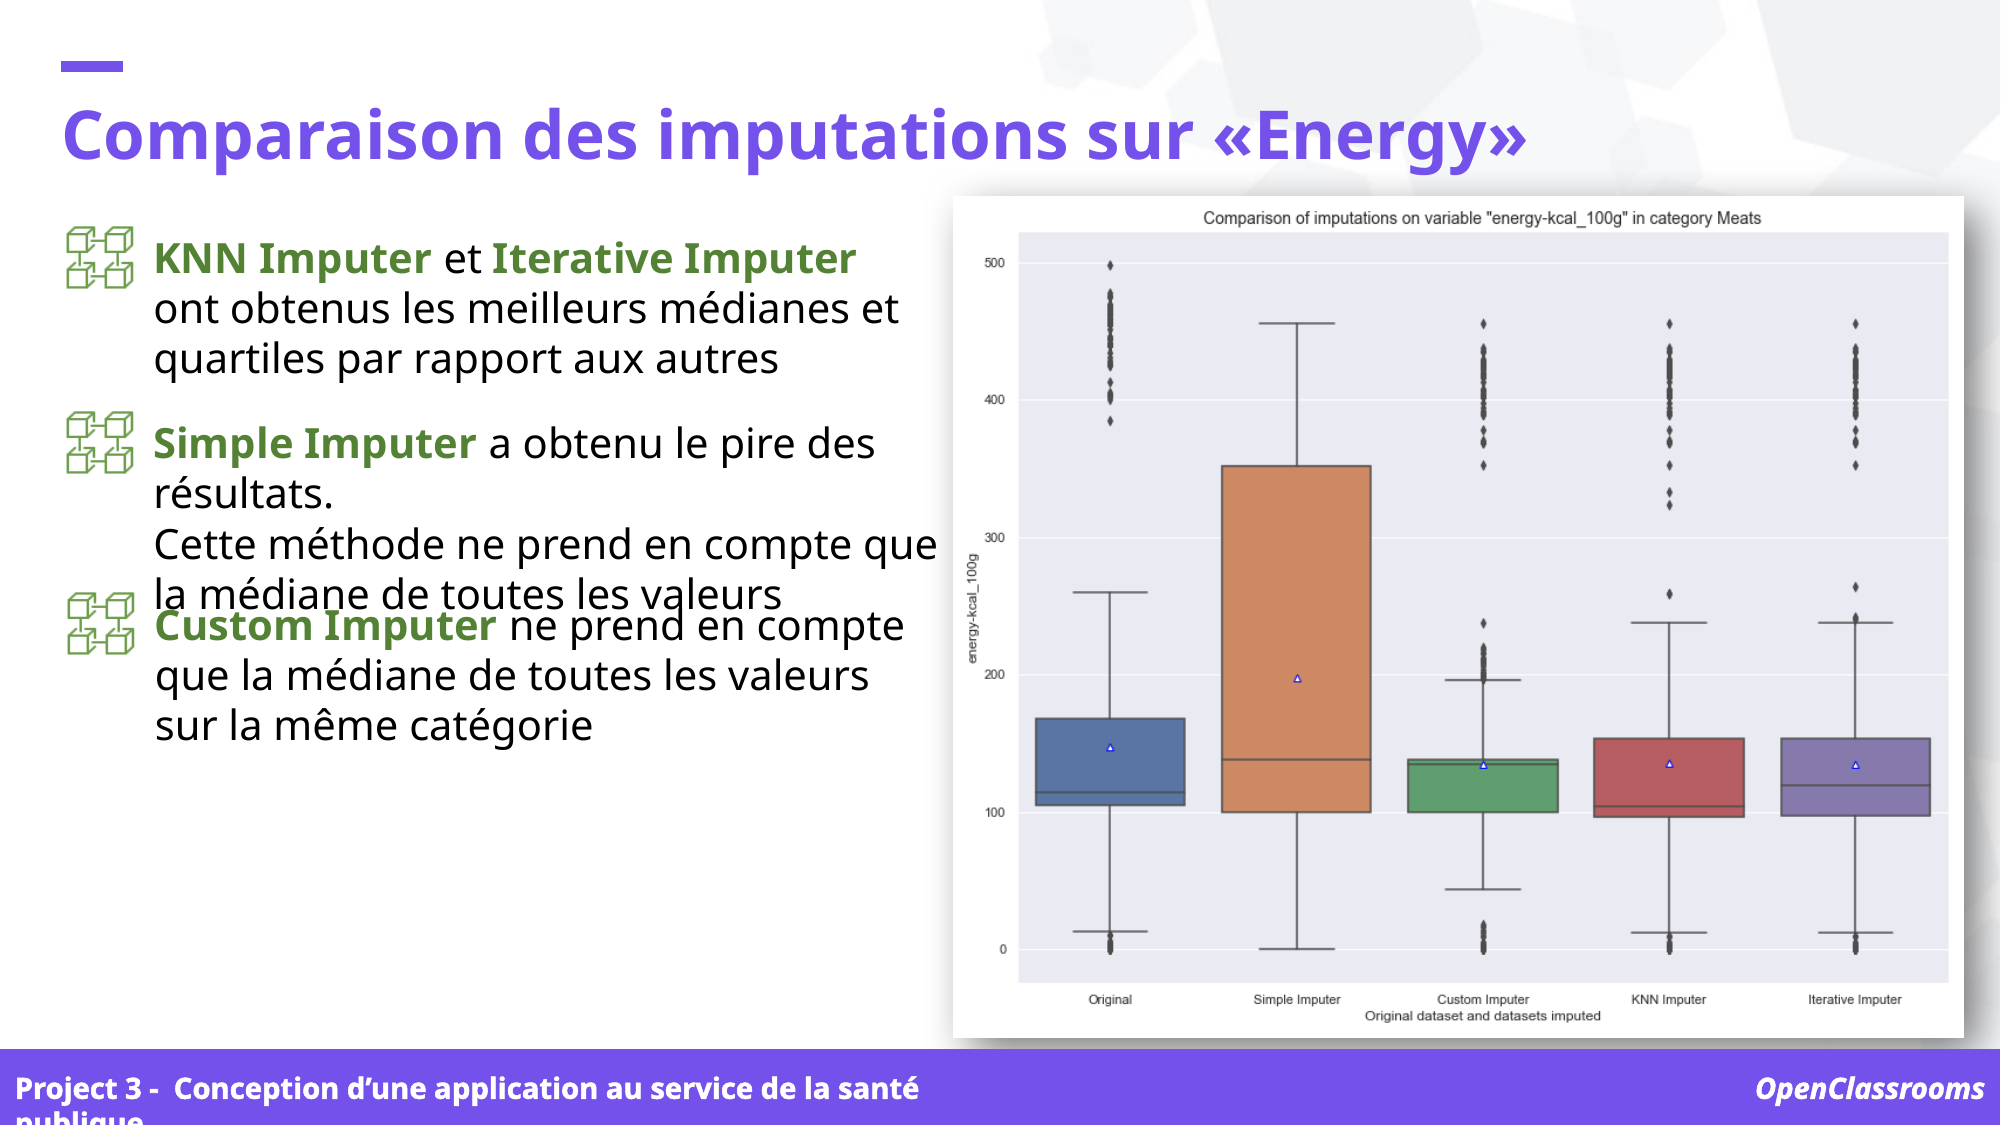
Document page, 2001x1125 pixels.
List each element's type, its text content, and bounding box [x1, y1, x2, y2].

text_box Comparaison des imputations sur «Energy» [45, 70, 1615, 206]
text_box Project 3 - Conception d’une application au service de la santé publique [0, 1062, 1000, 1125]
text_box Simple Imputer a obtenu le pire des résultats. Cette méthode ne prend en compte que la médiane de toutes les valeurs [138, 409, 953, 625]
text_box KNN Imputer et Iterative Imputer ont obtenus les meilleurs médianes et quartiles par rapport aux autres [138, 224, 939, 390]
picture [0, 0, 2001, 1125]
text_box [61, 61, 123, 72]
text_box [0, 1049, 2000, 1125]
text_box Custom Imputer ne prend en compte que la médiane de toutes les valeurs sur la même catégorie [139, 591, 941, 756]
text_box OpenClassrooms [1729, 1062, 2000, 1112]
